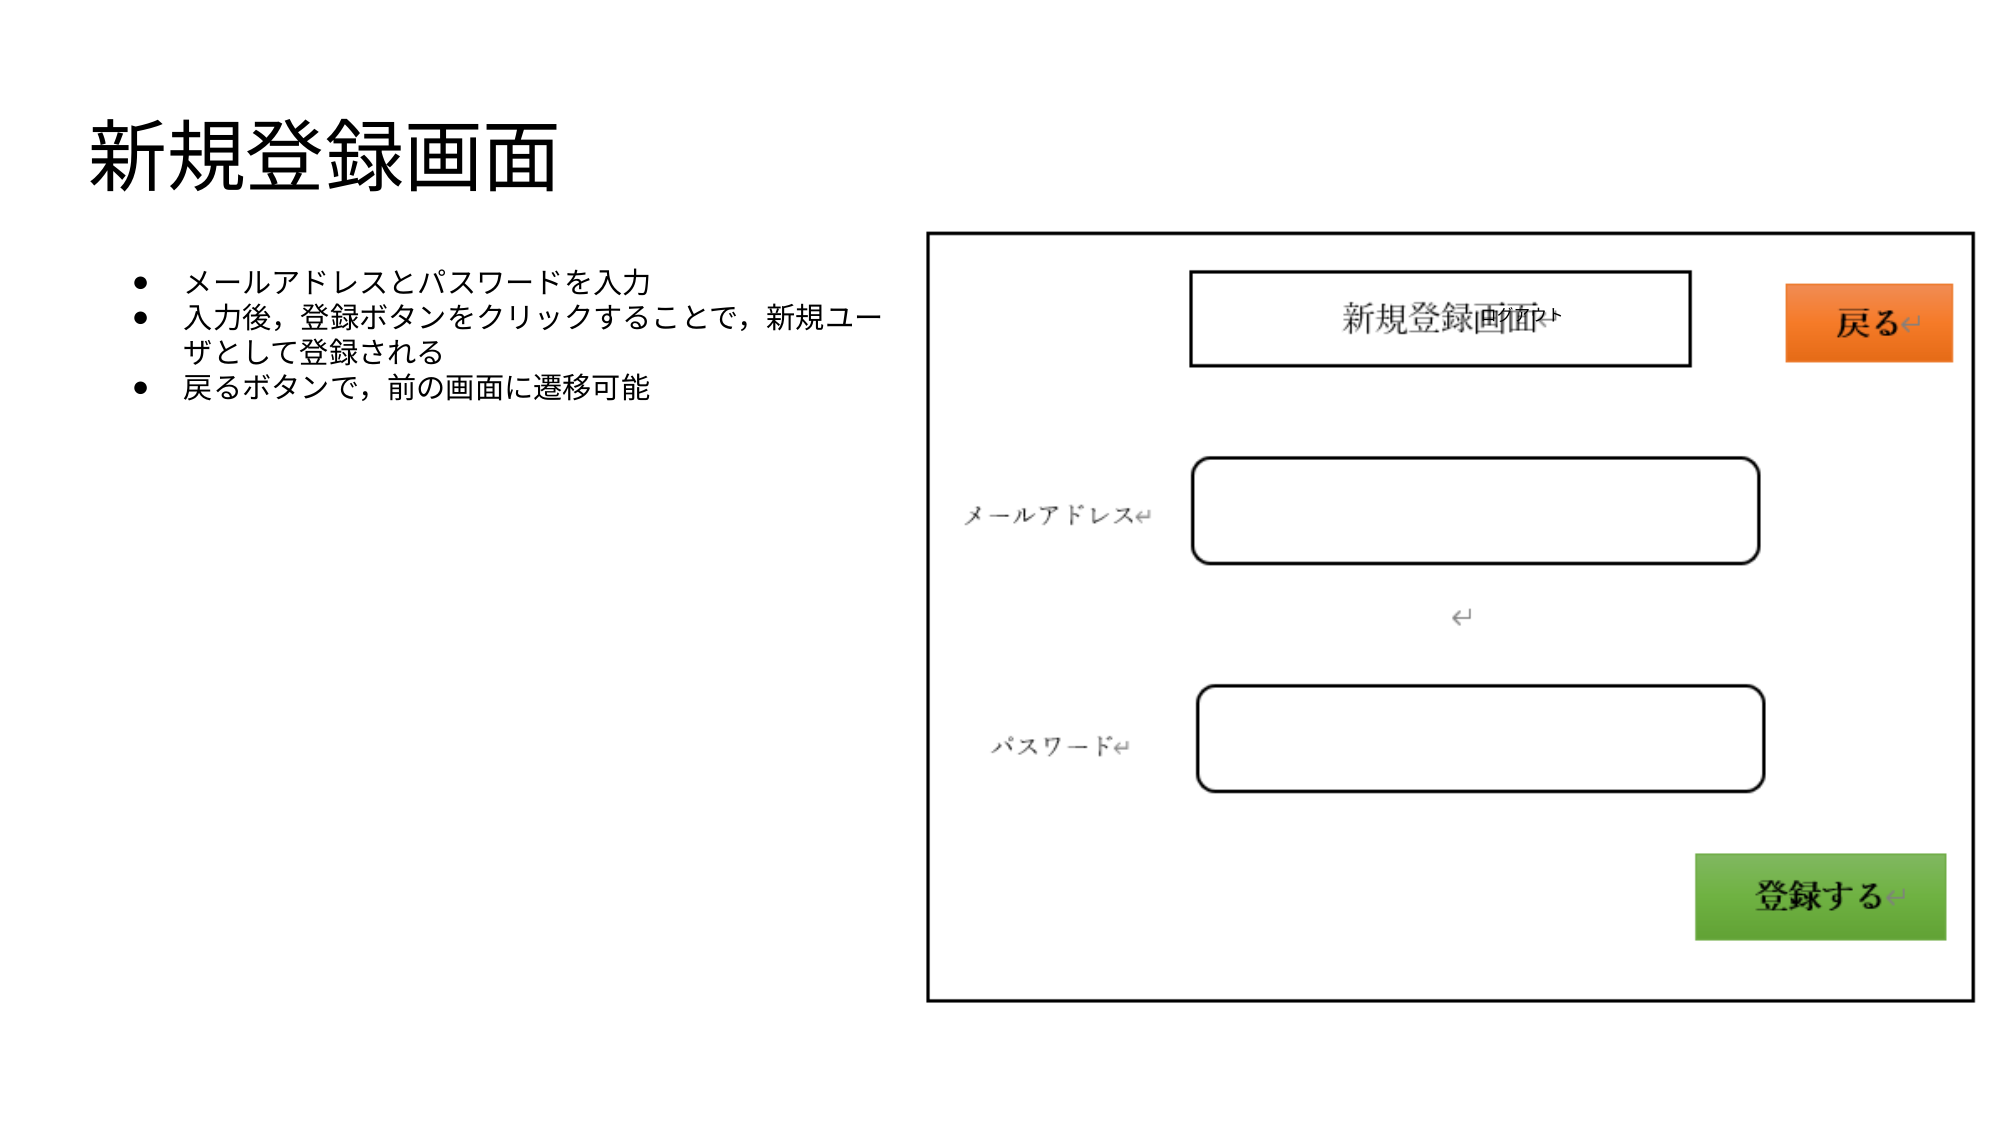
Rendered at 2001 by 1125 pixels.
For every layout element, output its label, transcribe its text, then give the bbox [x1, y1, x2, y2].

title 新規登録画面 [68, 97, 1932, 223]
text_box メールアドレスとパスワードを入力 入力後，登録ボタンをクリックすることで，新規ユーザとして登録される 戻るボタンで，前の画面に遷移可能 [93, 249, 915, 420]
picture [920, 222, 1988, 1018]
